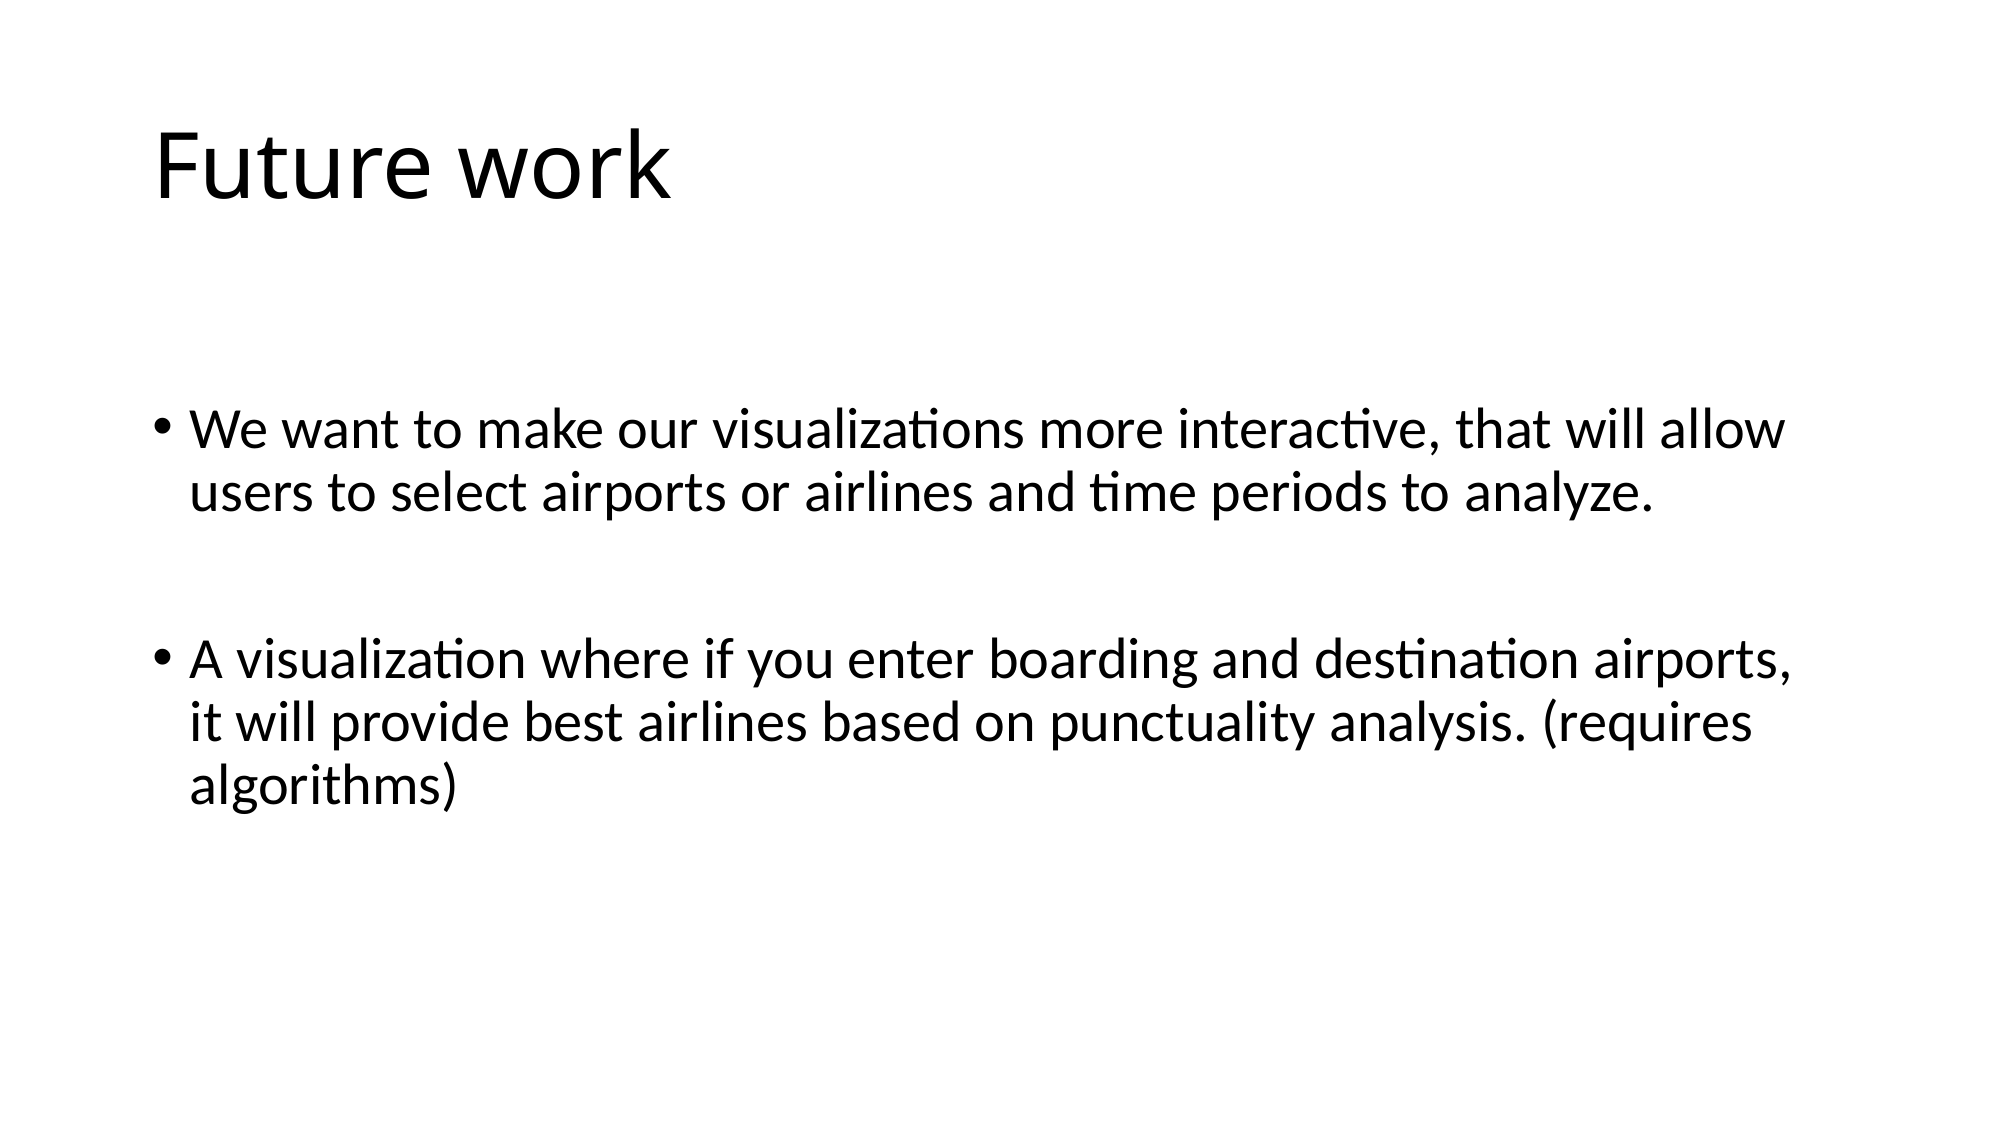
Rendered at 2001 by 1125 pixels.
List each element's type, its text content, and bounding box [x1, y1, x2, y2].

title Future work [137, 59, 1863, 278]
list We want to make our visualizations more interactive, that will allow users to select airports or airlines and time periods to analyze. A visualization where if you enter boarding and destination airports, it will provide best airlines based on punctuality analysis. (requires algorithms) [137, 299, 1863, 1014]
